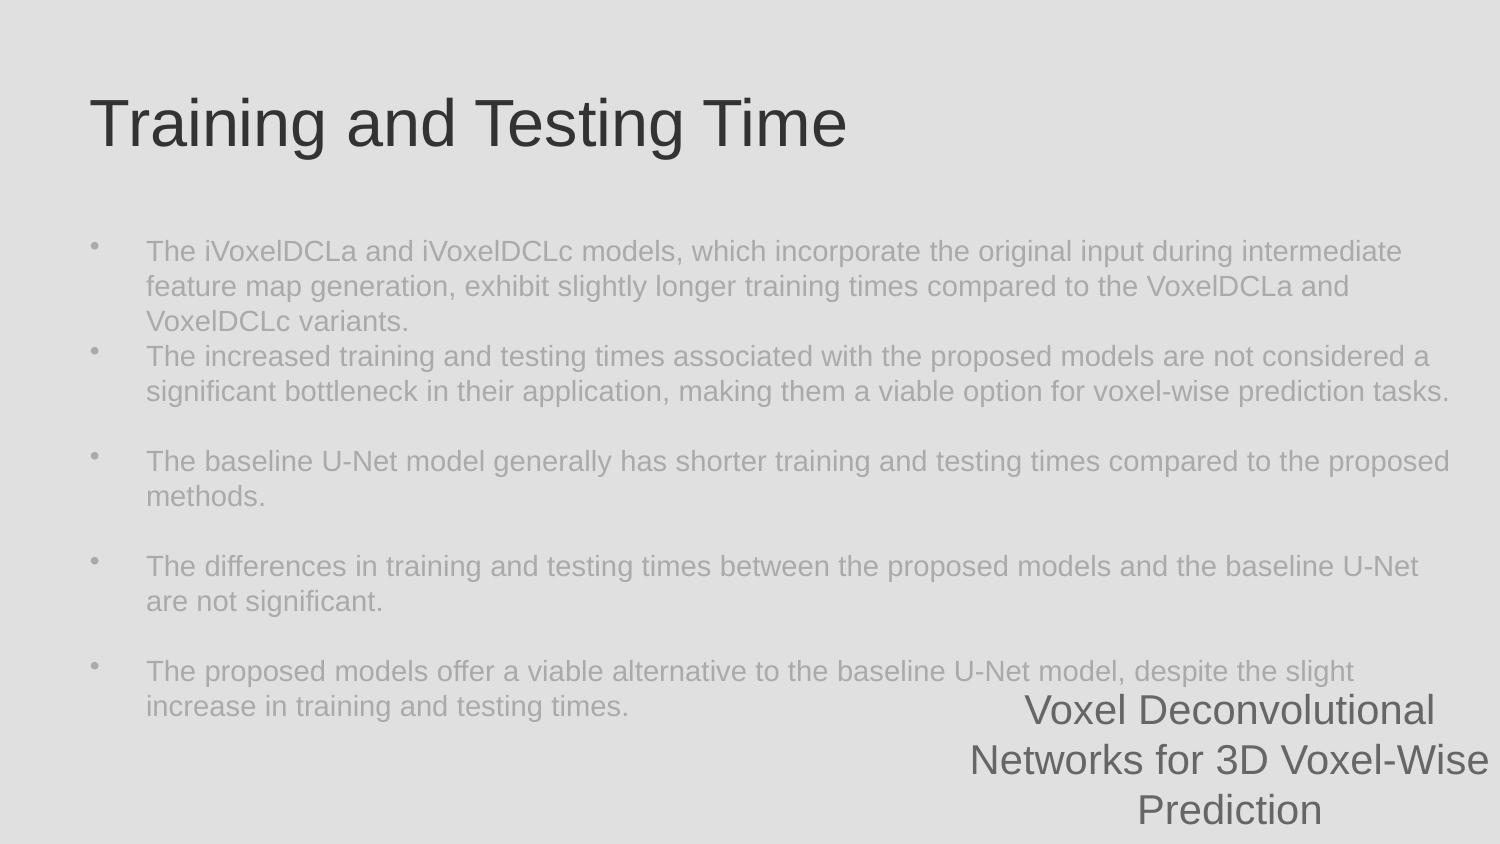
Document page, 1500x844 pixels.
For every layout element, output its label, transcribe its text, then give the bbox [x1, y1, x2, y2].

text_box The differences in training and testing times between the proposed models and the baseline U-Net are not significant. [74, 539, 1470, 644]
text_box The proposed models offer a viable alternative to the baseline U-Net model, despite the slight increase in training and testing times. [74, 644, 1470, 750]
text_box Training and Testing Time [74, 44, 1425, 195]
text_box The iVoxelDCLa and iVoxelDCLc models, which incorporate the original input during intermediate feature map generation, exhibit slightly longer training times compared to the VoxelDCLa and VoxelDCLc variants. [74, 224, 1470, 329]
text_box The baseline U-Net model generally has shorter training and testing times compared to the proposed methods. [74, 434, 1470, 539]
text_box The increased training and testing times associated with the proposed models are not considered a significant bottleneck in their application, making them a viable option for voxel-wise prediction tasks. [74, 329, 1470, 434]
text_box Voxel Deconvolutional Networks for 3D Voxel-Wise Prediction [929, 719, 1500, 795]
